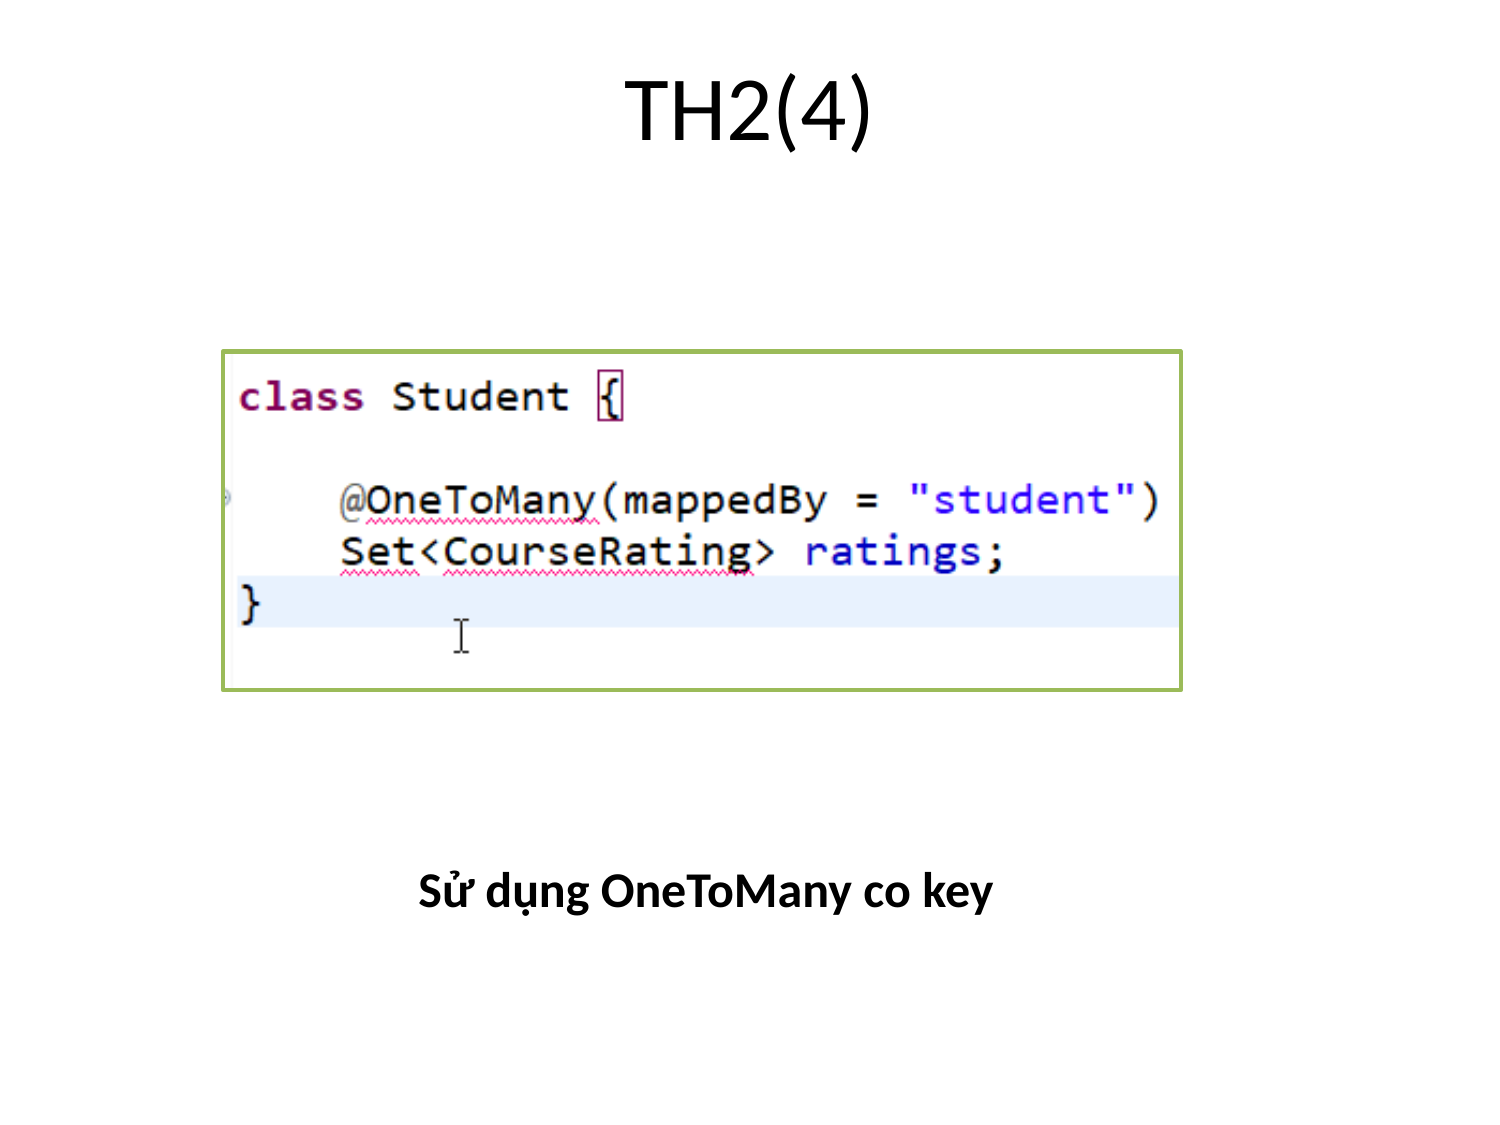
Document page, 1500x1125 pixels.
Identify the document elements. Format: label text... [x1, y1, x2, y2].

text_box Sử dụng OneToMany co key [403, 849, 1042, 925]
title TH2(4) [75, 10, 1425, 198]
picture [224, 353, 1180, 689]
